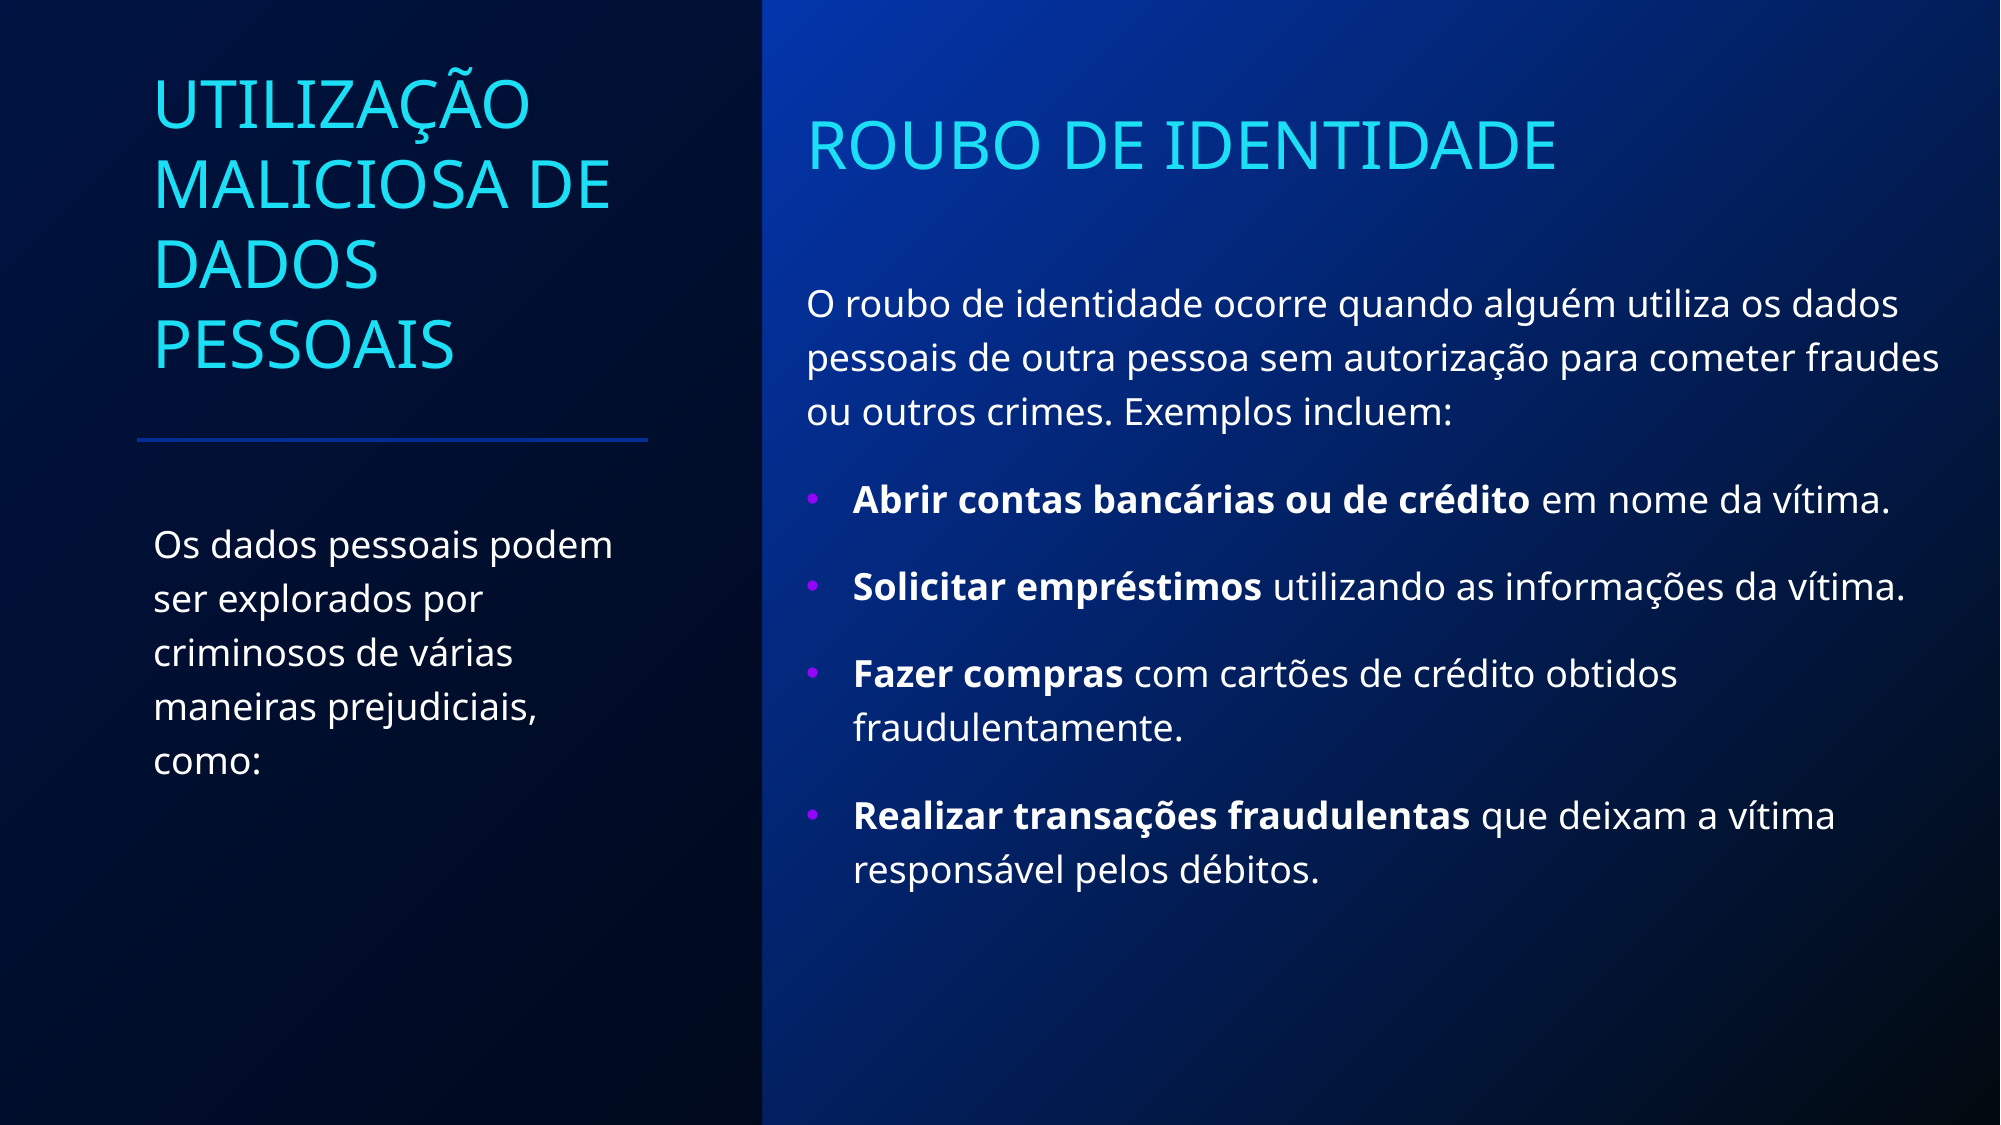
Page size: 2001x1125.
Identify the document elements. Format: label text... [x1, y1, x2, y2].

text_box O roubo de identidade ocorre quando alguém utiliza os dados pessoais de outra pessoa sem autorização para cometer fraudes ou outros crimes. Exemplos incluem: Abrir contas bancárias ou de crédito em nome da vítima. Solicitar empréstimos utilizando as informações da vítima. Fazer compras com cartões de crédito obtidos fraudulentamente. Realizar transações fraudulentas que deixam a vítima responsável pelos débitos. [791, 263, 1978, 1053]
list Os dados pessoais podem ser explorados por criminosos de várias maneiras prejudiciais, como: [138, 504, 648, 1005]
title Utilização Maliciosa de Dados Pessoais [137, 28, 669, 390]
text_box Roubo de Identidade [791, 28, 1978, 191]
